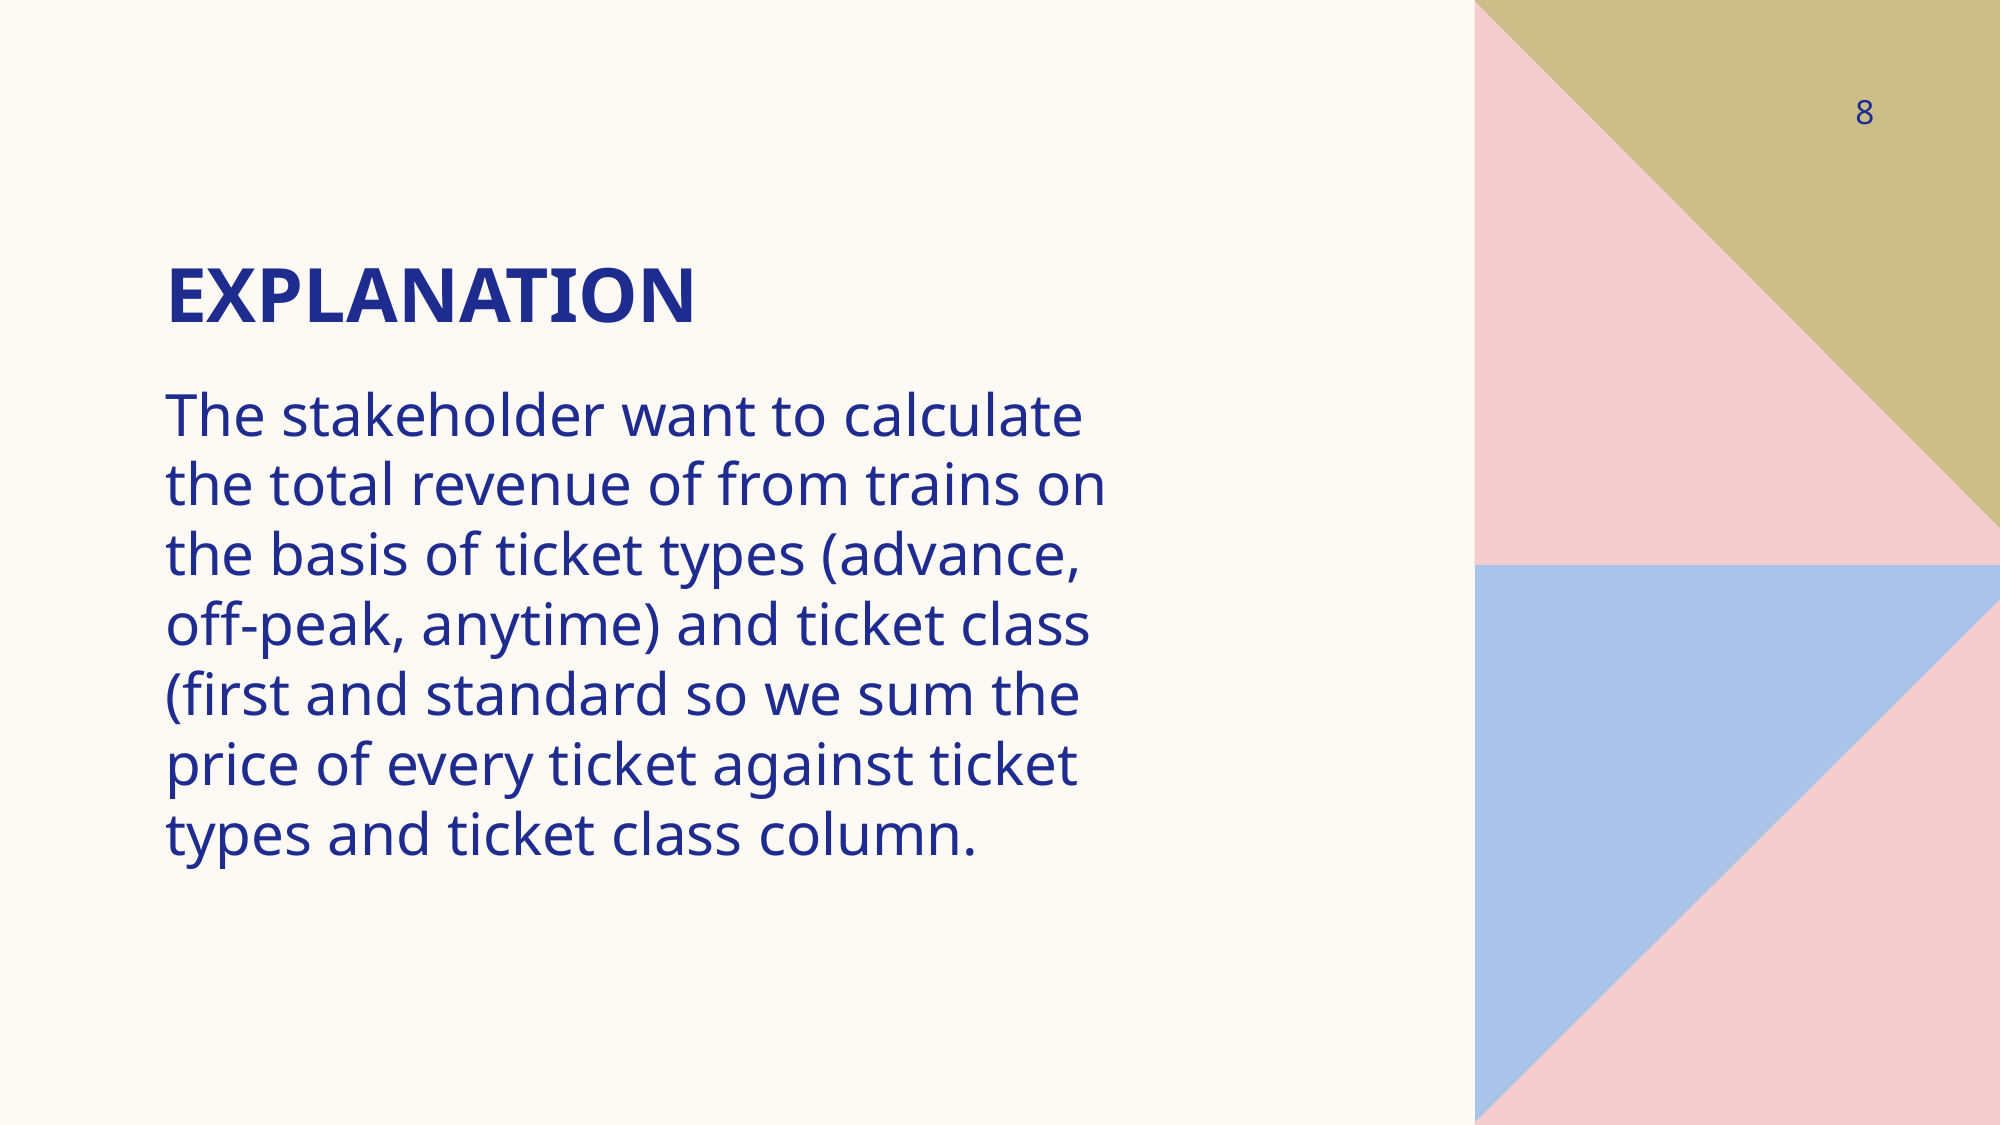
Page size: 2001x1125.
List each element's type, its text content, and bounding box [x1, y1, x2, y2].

slide_number 8 [1712, 75, 1875, 153]
list The stakeholder want to calculate the total revenue of from trains on the basis of ticket types (advance, off-peak, anytime) and ticket class (first and standard so we sum the price of every ticket against ticket types and ticket class column. [150, 377, 1150, 988]
title Explanation [150, 136, 1429, 338]
